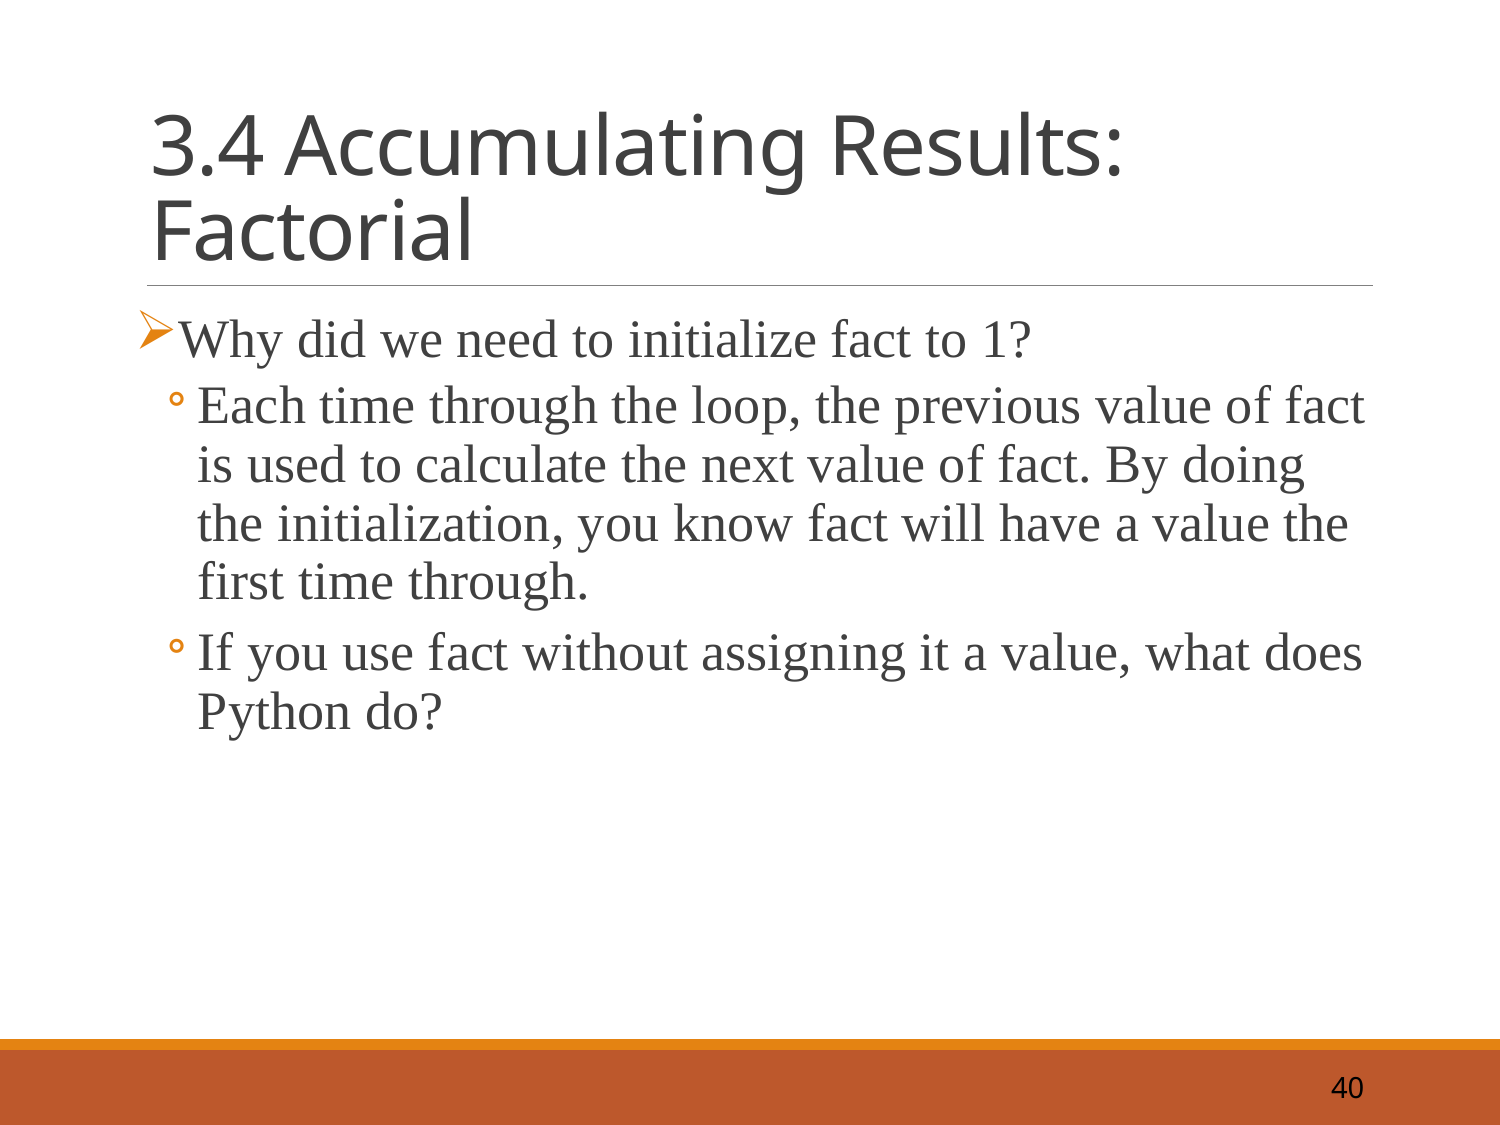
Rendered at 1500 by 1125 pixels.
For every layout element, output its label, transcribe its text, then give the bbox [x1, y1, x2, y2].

list Why did we need to initialize fact to 1? Each time through the loop, the previous value of fact is used to calculate the next value of fact. By doing the initialization, you know fact will have a value the first time through. If you use fact without assigning it a value, what does Python do? [135, 302, 1373, 963]
title 3.4 Accumulating Results: Factorial [135, 47, 1373, 285]
slide_number 40 [1218, 1059, 1380, 1120]
